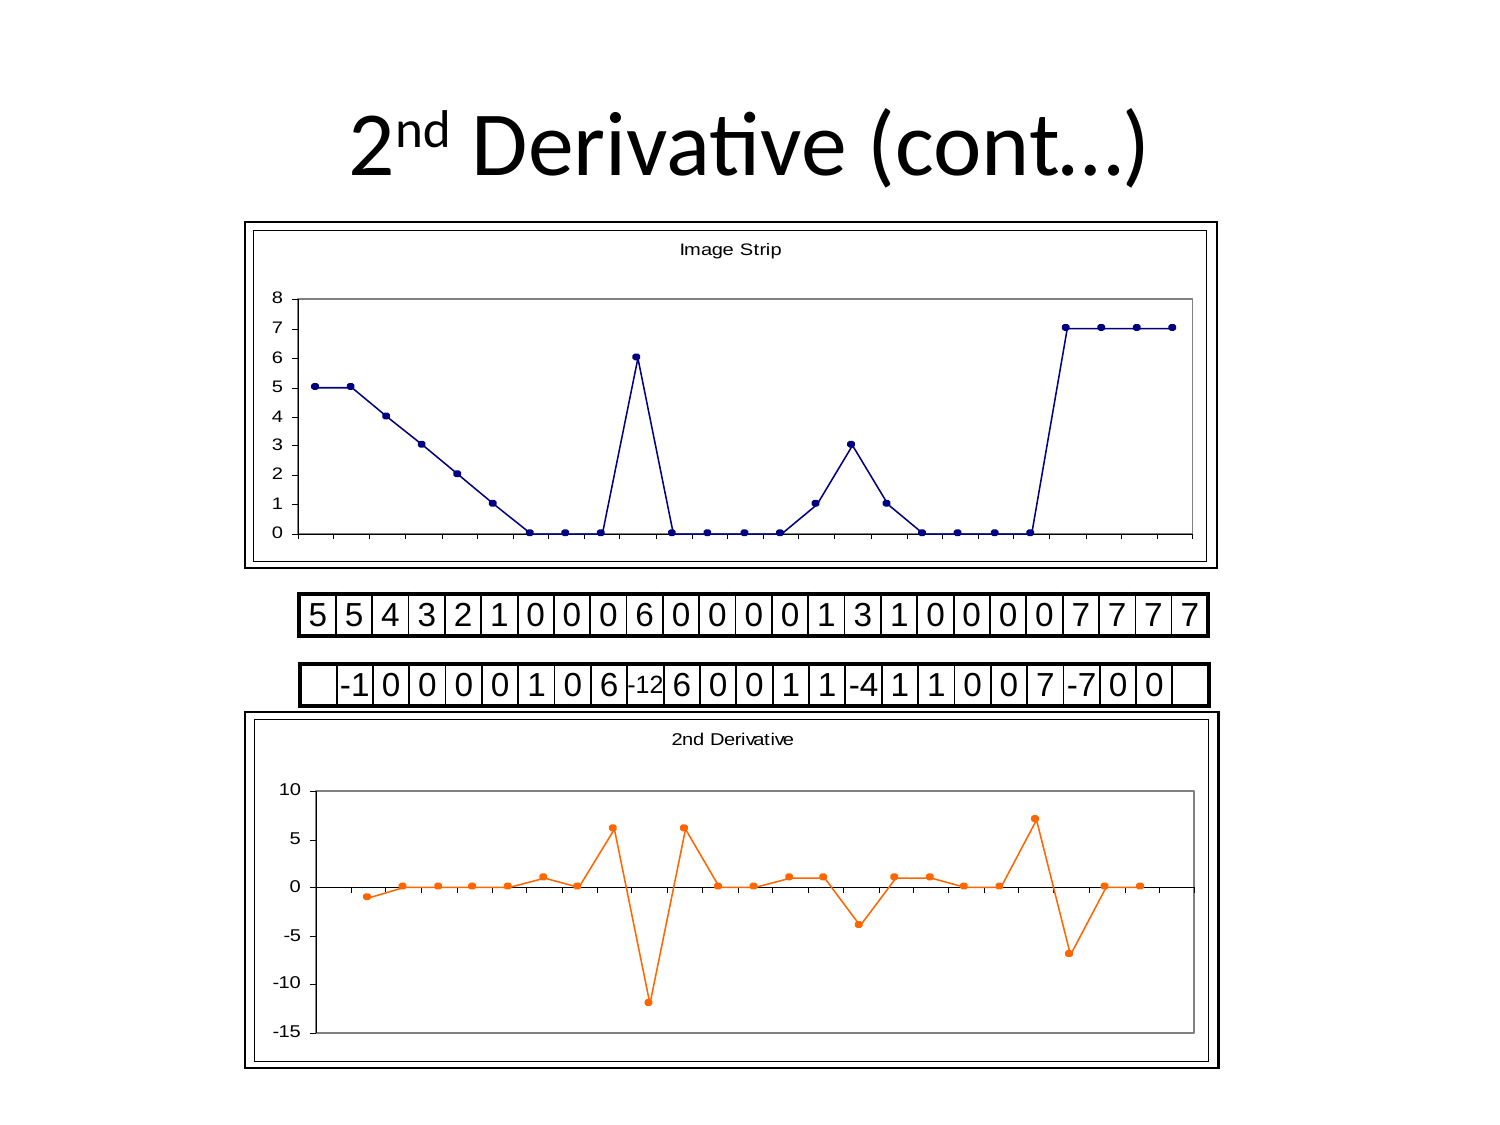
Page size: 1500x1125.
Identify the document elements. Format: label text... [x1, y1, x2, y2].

table_header 0 [591, 596, 626, 634]
table_header -4 [846, 666, 881, 704]
table_header 1 [482, 596, 517, 634]
table_header 0 [1101, 666, 1135, 704]
table_header 7 [1100, 596, 1135, 634]
table_header -7 [1064, 666, 1099, 704]
title 2nd Derivative (cont…) [75, 45, 1425, 233]
table_header 0 [483, 666, 517, 704]
table_header [302, 666, 336, 704]
table_header 1 [882, 596, 916, 634]
table_header 0 [555, 666, 590, 704]
table_header 0 [446, 666, 481, 704]
table_header 0 [955, 666, 990, 704]
table_header 0 [991, 596, 1025, 634]
table_header 1 [919, 666, 954, 704]
table_header -12 [628, 666, 663, 704]
table_header 1 [810, 666, 844, 704]
table_header 0 [736, 596, 771, 634]
table_header 0 [700, 596, 735, 634]
table_header 0 [1137, 666, 1171, 704]
table_header 1 [809, 596, 844, 634]
table_header 1 [519, 666, 554, 704]
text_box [246, 712, 1218, 1068]
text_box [245, 223, 1216, 568]
table_header 3 [409, 596, 444, 634]
table_header 0 [664, 596, 698, 634]
table_header 0 [701, 666, 735, 704]
table_header [1173, 666, 1207, 704]
table_header 0 [519, 596, 553, 634]
table_header 6 [592, 666, 626, 704]
table_header 6 [627, 596, 662, 634]
table_header 0 [555, 596, 589, 634]
table_header 0 [955, 596, 989, 634]
table_header 1 [883, 666, 917, 704]
table_header 0 [374, 666, 408, 704]
table_header 3 [845, 596, 880, 634]
table_header 0 [918, 596, 953, 634]
table_header 7 [1136, 596, 1171, 634]
table_header 2 [446, 596, 480, 634]
table_header 0 [737, 666, 772, 704]
table_header 6 [665, 666, 699, 704]
table_header 4 [373, 596, 408, 634]
table_header 0 [1027, 596, 1062, 634]
table_header 0 [410, 666, 445, 704]
table_header -1 [338, 666, 372, 704]
table_header 7 [1172, 596, 1206, 634]
table_header 1 [774, 666, 808, 704]
table_header 0 [992, 666, 1026, 704]
table_header 5 [337, 596, 371, 634]
table_header 0 [773, 596, 807, 634]
table_header 7 [1028, 666, 1063, 704]
table_header 7 [1064, 596, 1098, 634]
table_header 5 [301, 596, 335, 634]
